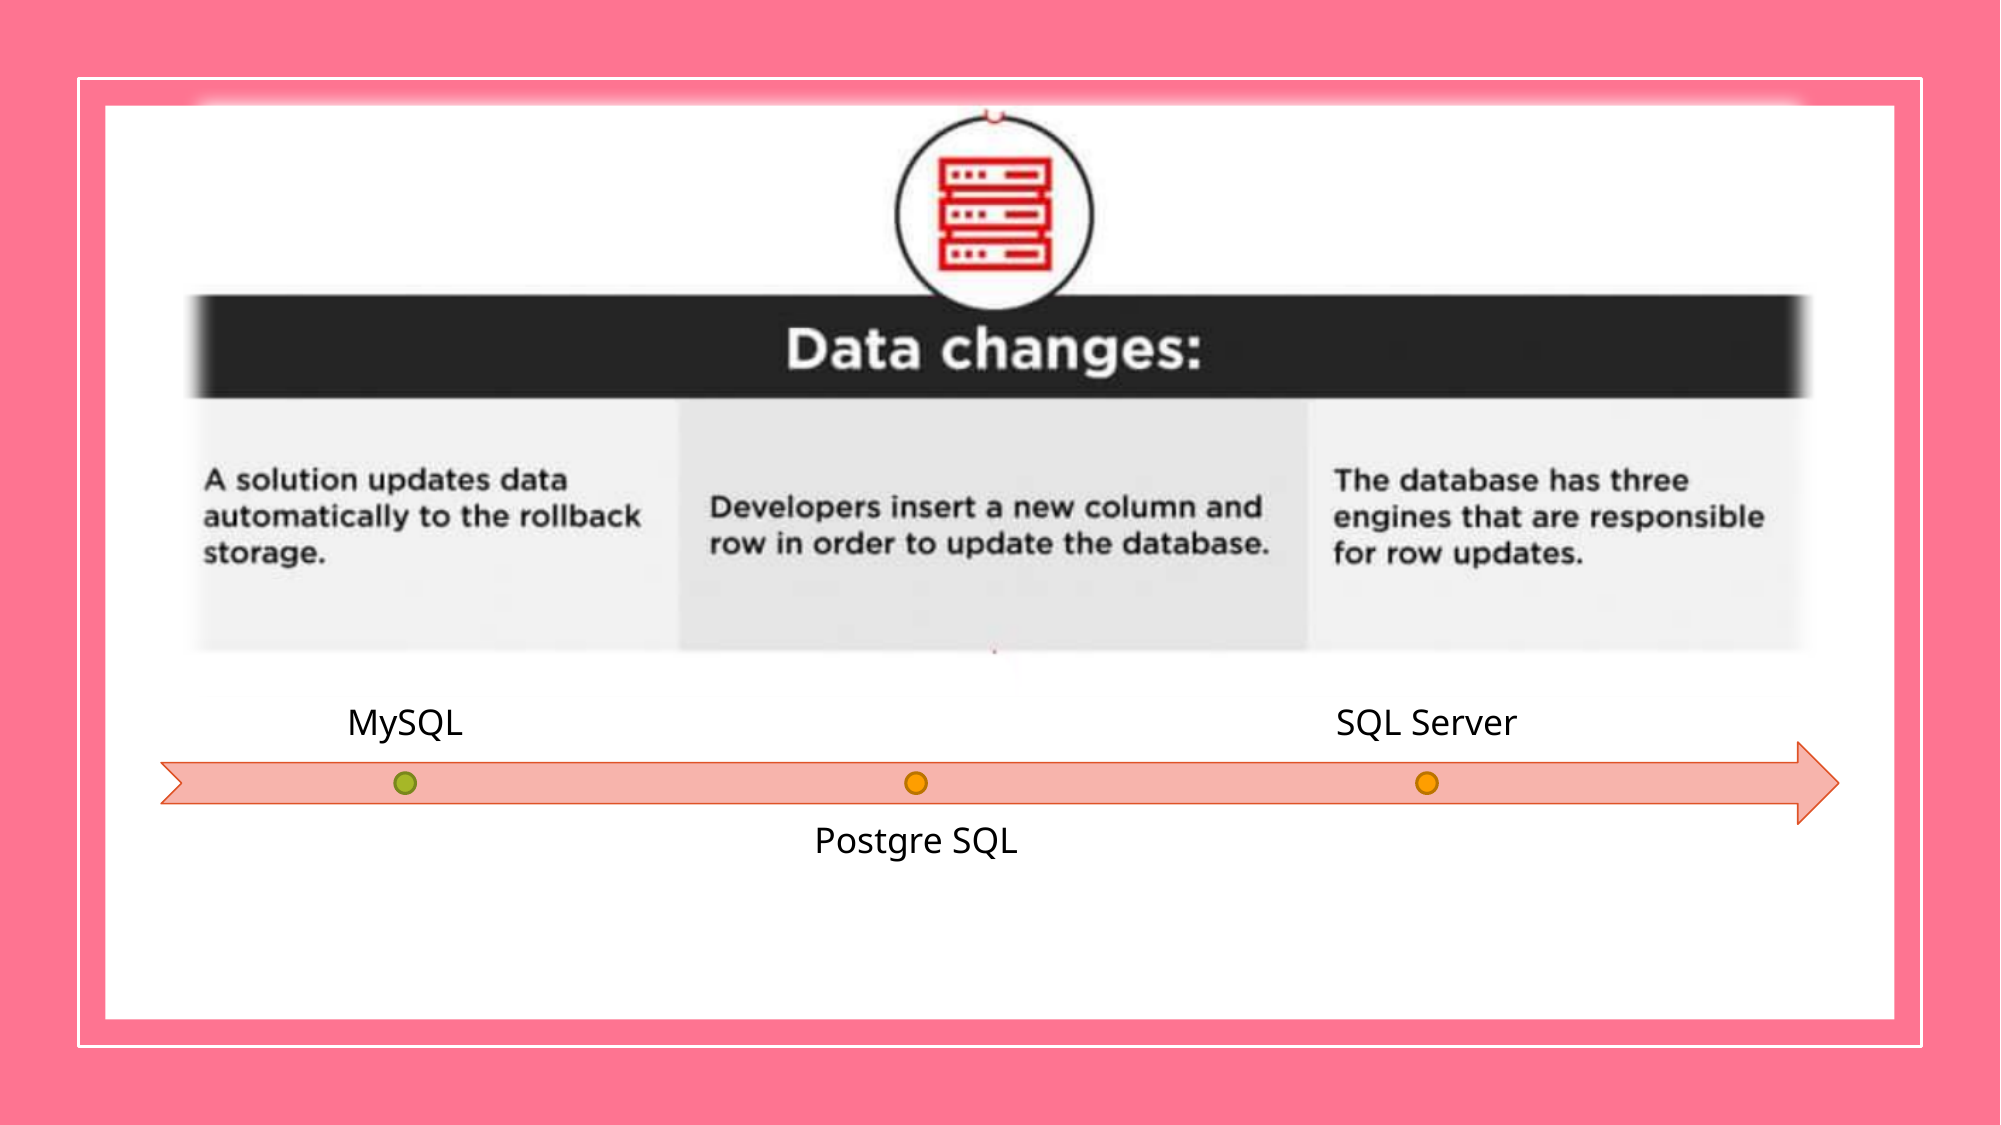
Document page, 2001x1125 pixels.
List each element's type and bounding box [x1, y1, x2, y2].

text_box [160, 680, 1840, 887]
text_box [77, 77, 1923, 1048]
text_box [104, 104, 1896, 1021]
text_box [0, 0, 2000, 1125]
picture [183, 88, 1817, 680]
